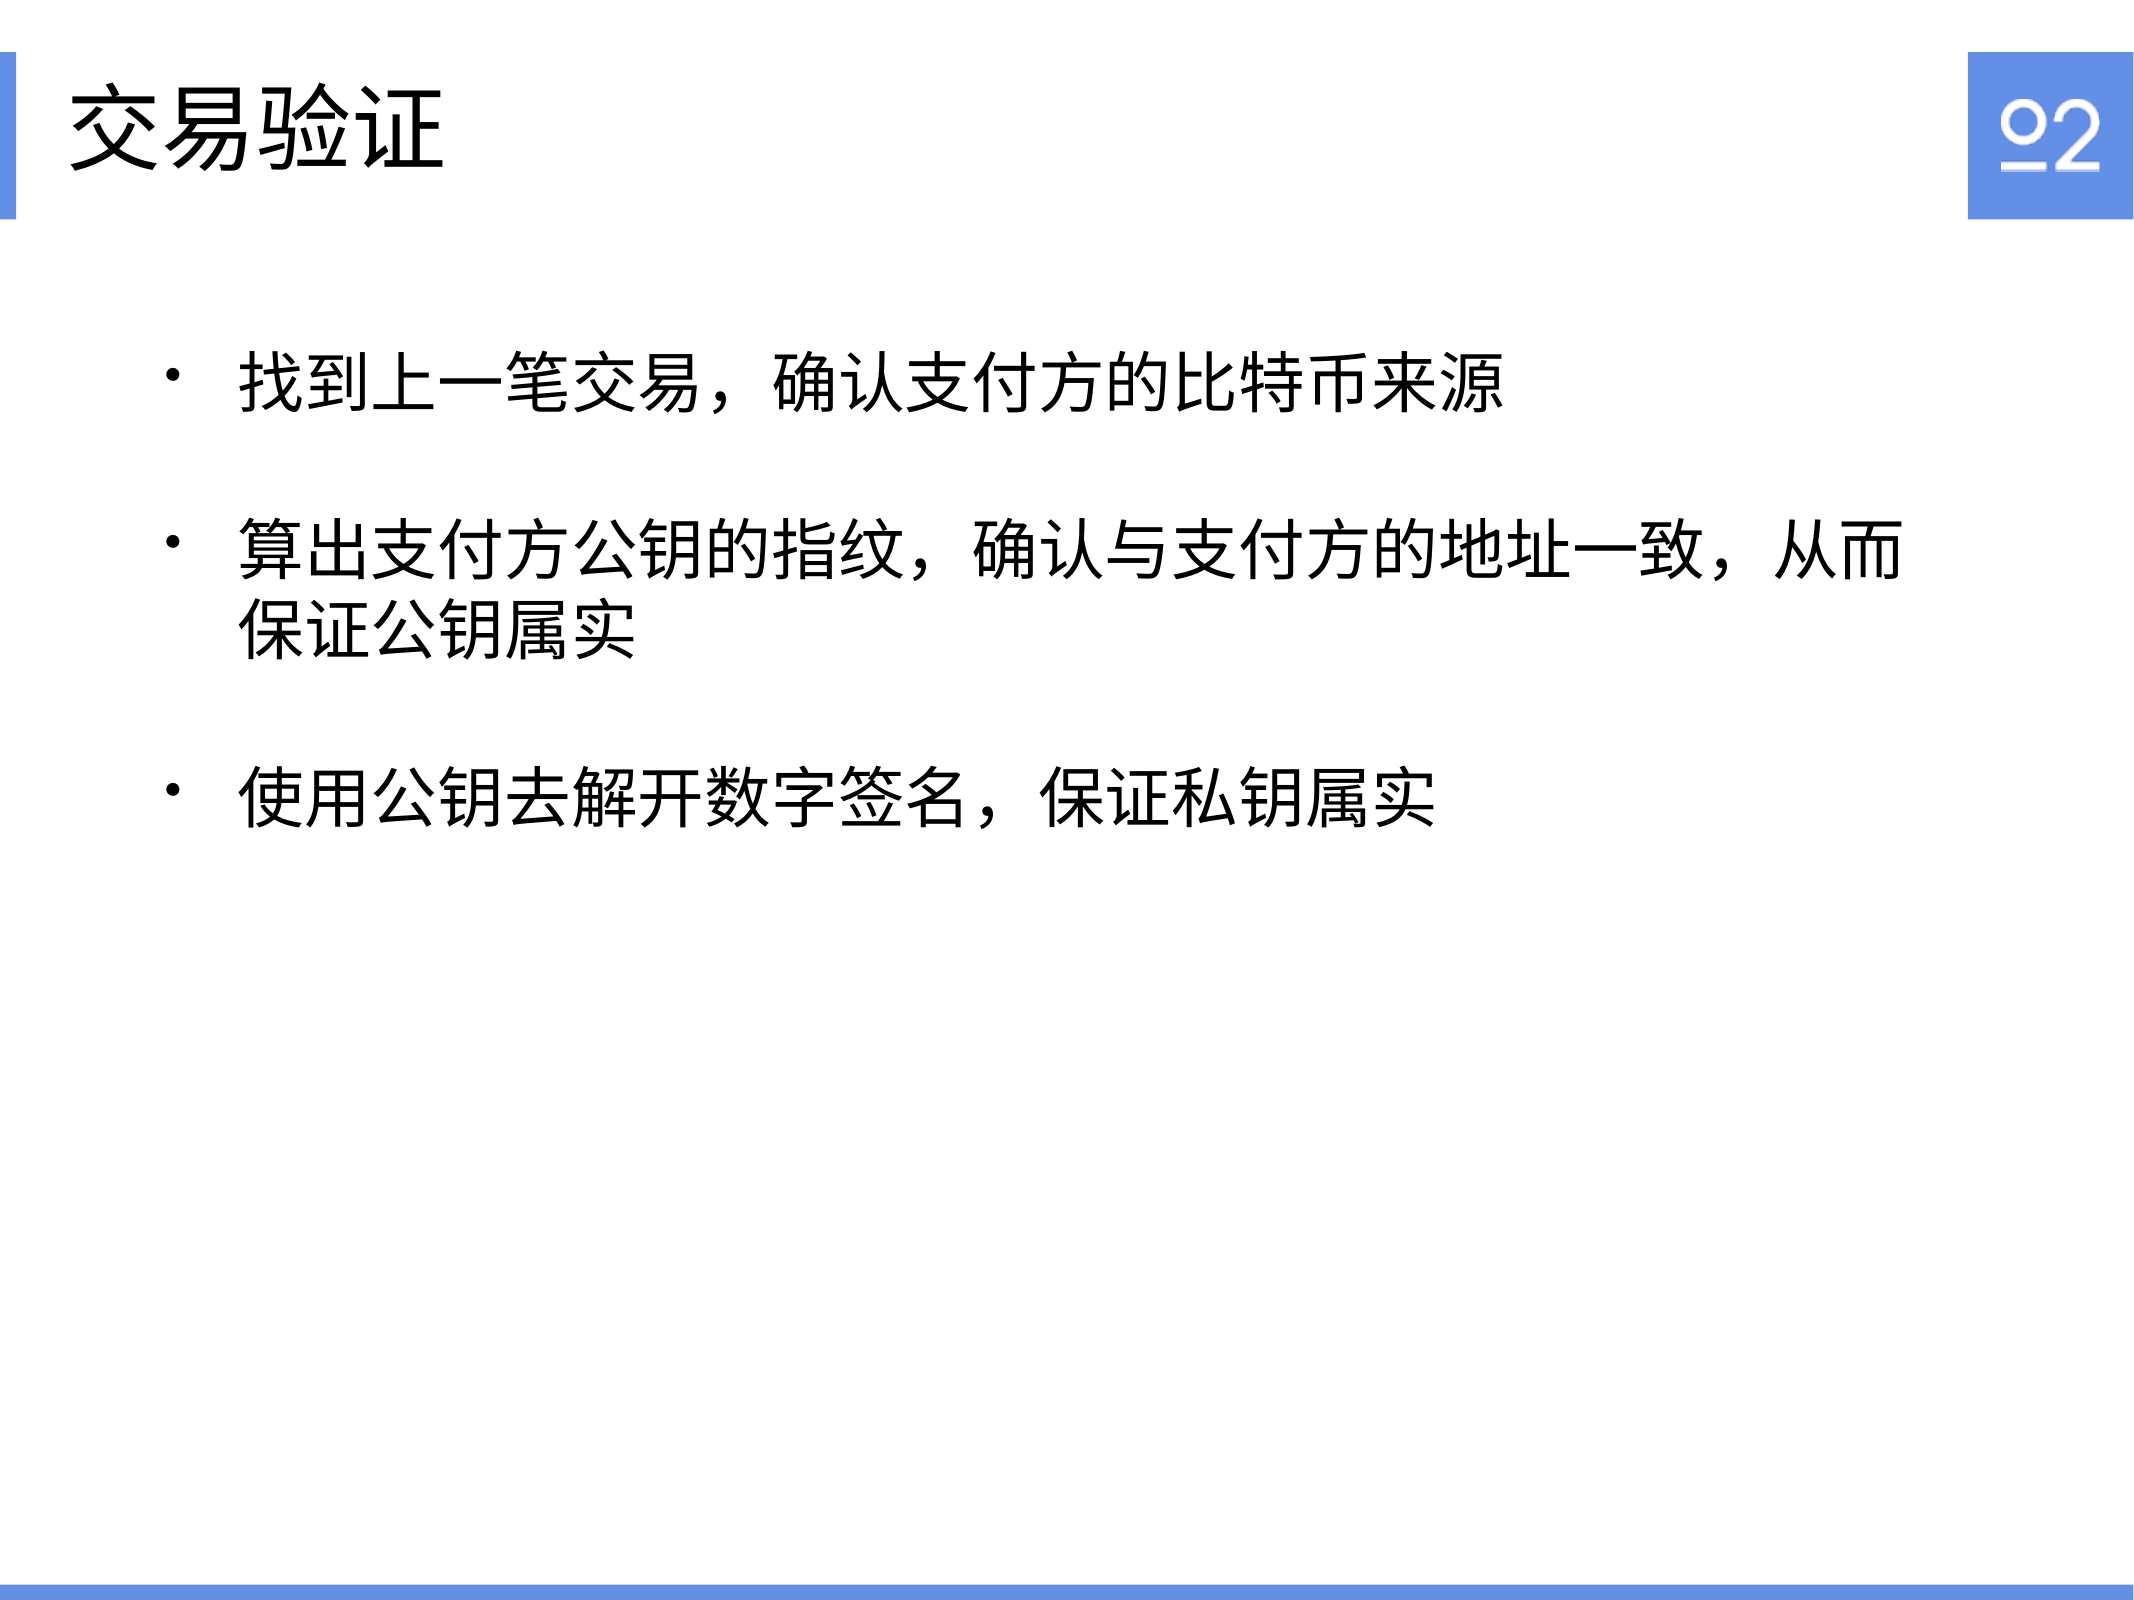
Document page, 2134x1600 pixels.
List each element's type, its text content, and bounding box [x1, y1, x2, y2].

list 找到上一笔交易，确认支付方的比特币来源 算出支付方公钥的指纹，确认与支付方的地址一致，从而保证公钥属实 使用公钥去解开数字签名，保证私钥属实 [155, 331, 1978, 1364]
title 交易验证 [57, 59, 1493, 212]
picture [2001, 99, 2102, 172]
